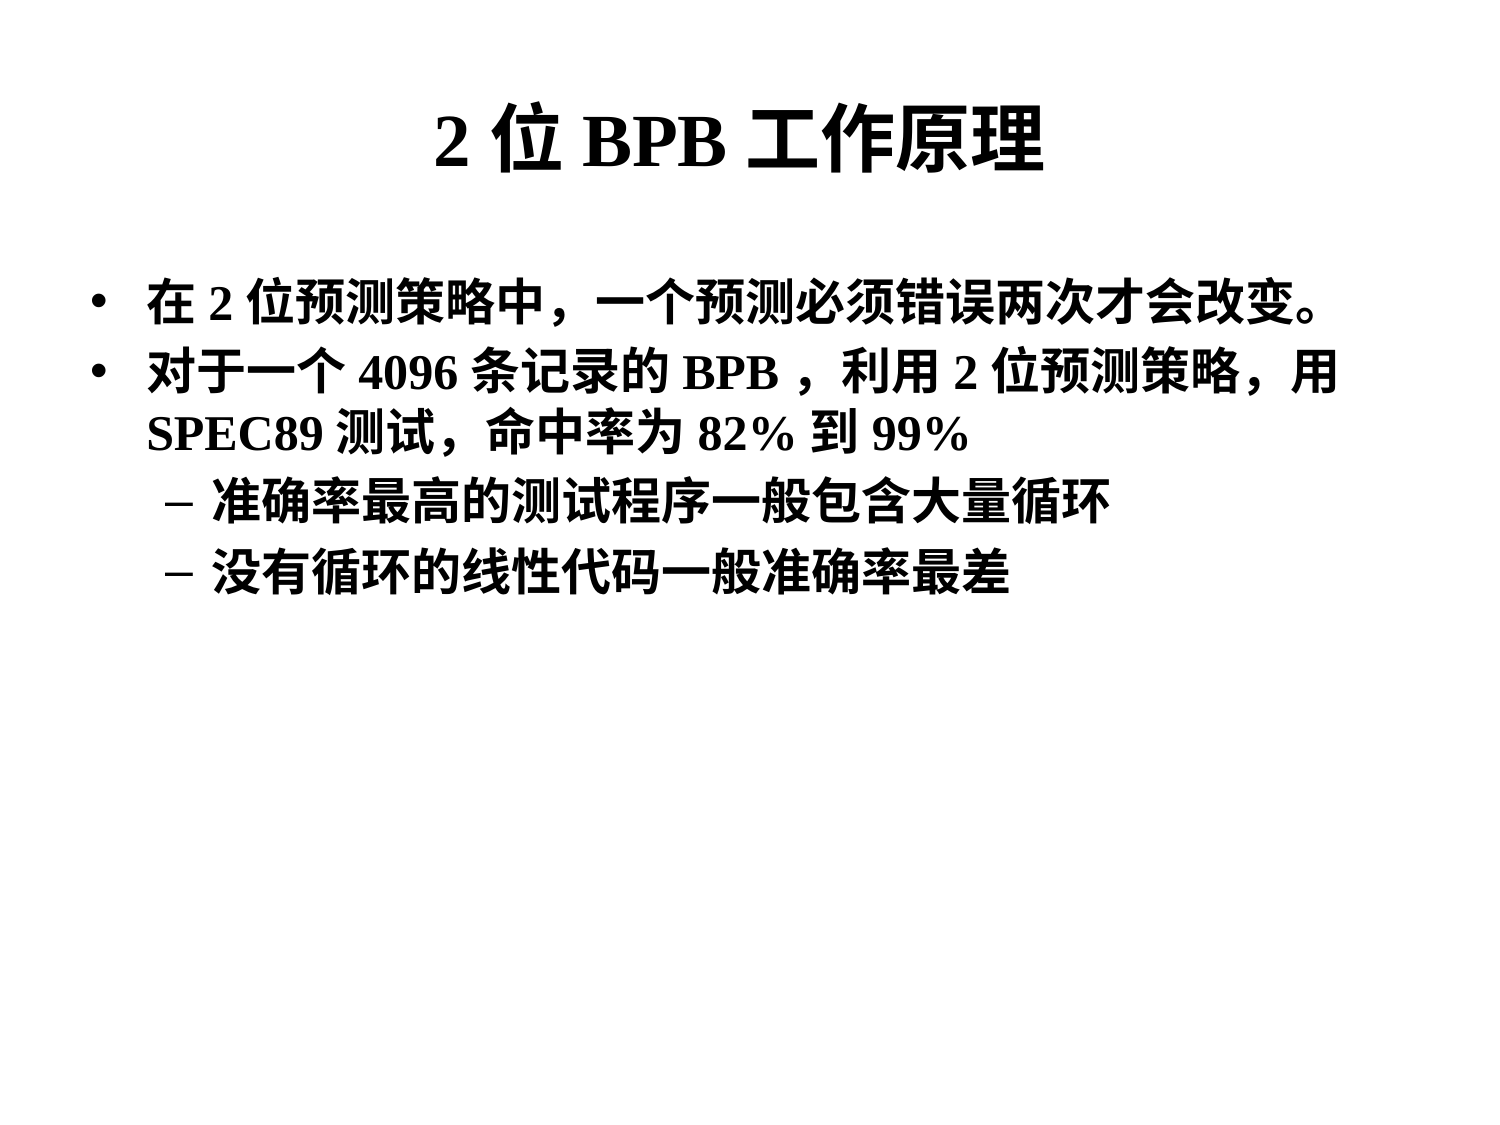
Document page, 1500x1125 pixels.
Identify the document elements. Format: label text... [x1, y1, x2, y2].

title 2位BPB工作原理 [64, 42, 1415, 231]
list 在2位预测策略中，一个预测必须错误两次才会改变。 对于一个4096条记录的BPB，利用2位预测策略，用SPEC89测试，命中率为82%到99% 准确率最高的测试程序一般包含大量循环 没有循环的线性代码一般准确率最差 [75, 262, 1425, 1005]
